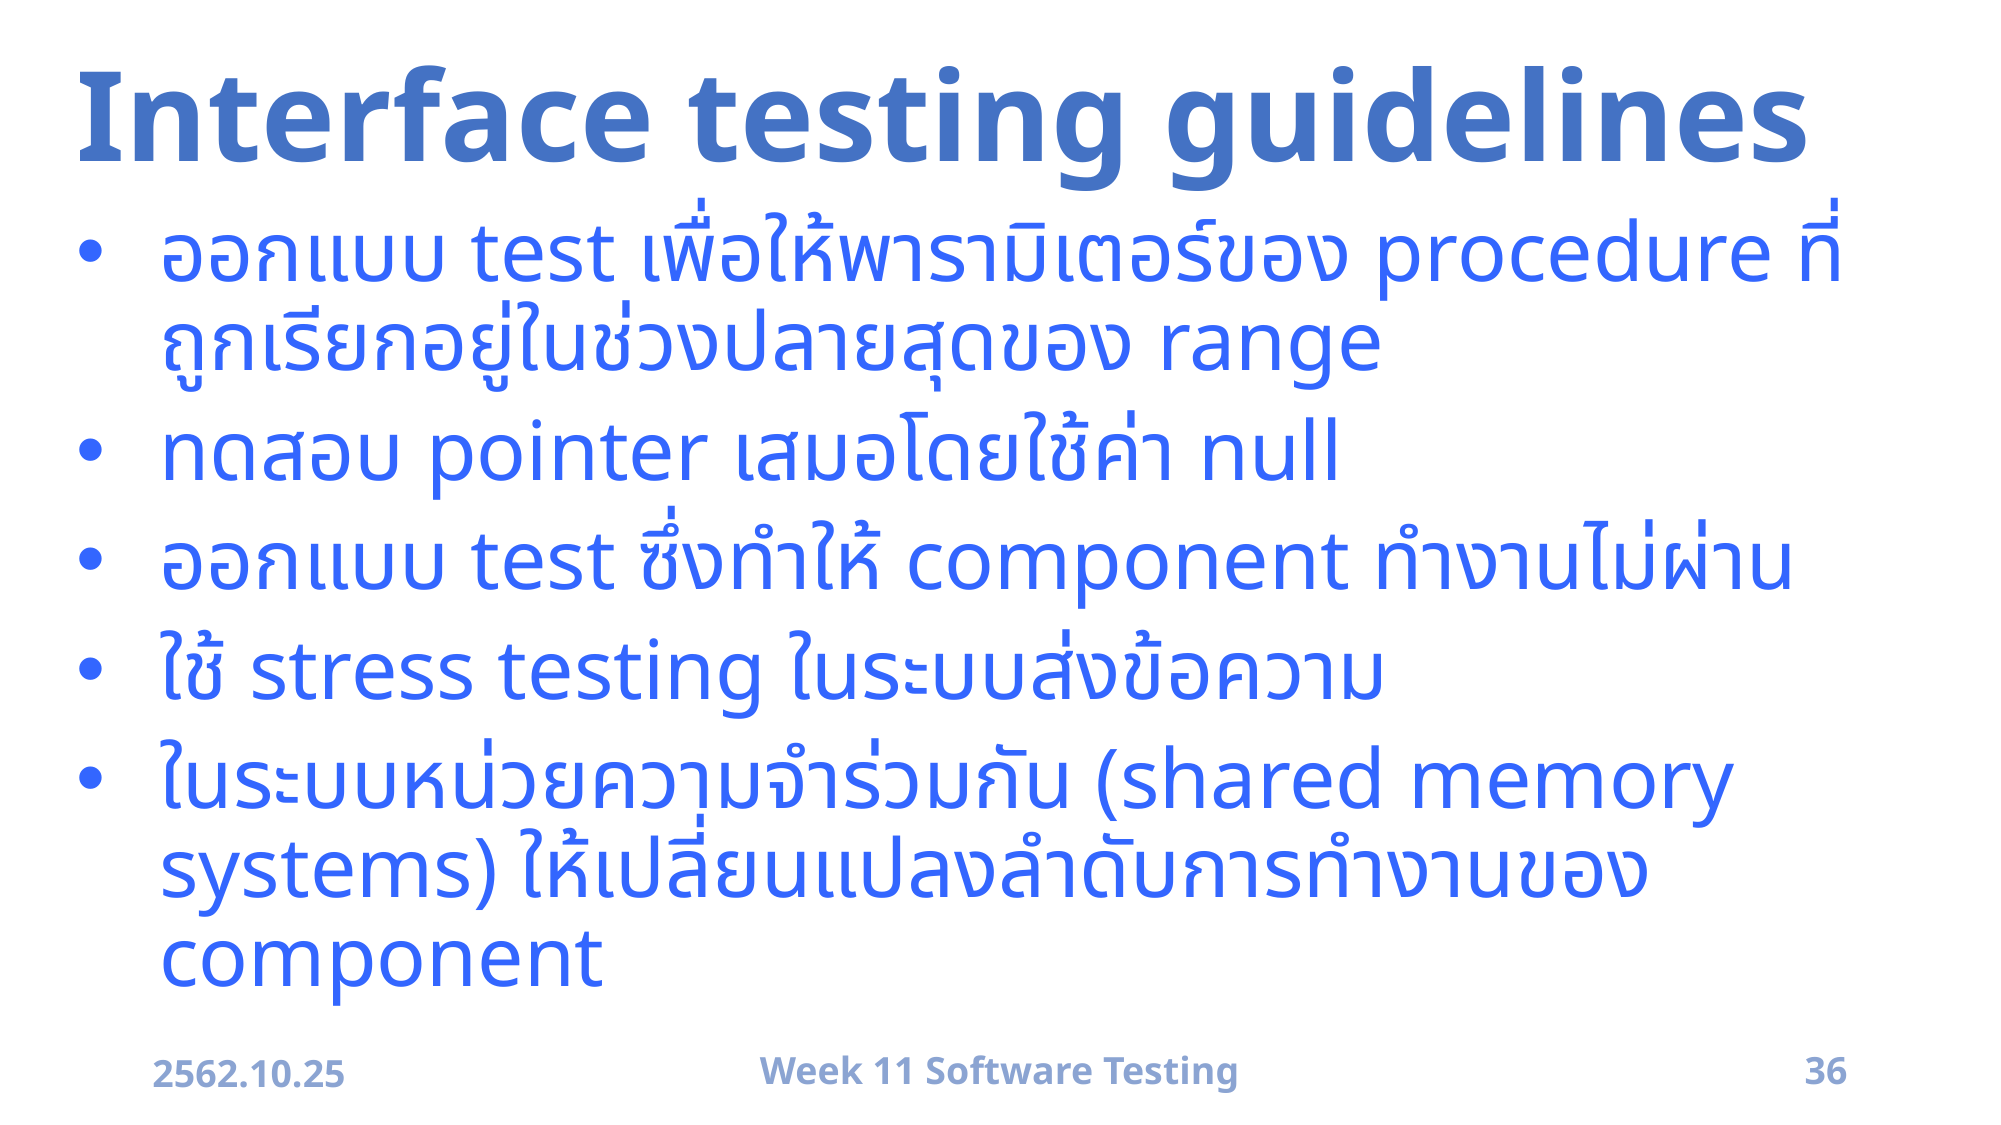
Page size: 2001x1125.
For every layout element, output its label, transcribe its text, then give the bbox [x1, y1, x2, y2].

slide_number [137, 1042, 588, 1103]
slide_number 36 [1412, 1042, 1863, 1103]
footer Week 11 Software Testing [662, 1042, 1338, 1103]
list ออกแบบ test เพื่อให้พารามิเตอร์ของ procedure ที่ถูกเรียกอยู่ในช่วงปลายสุดของ range ทดสอบ pointer เสมอโดยใช้ค่า null ออกแบบ test ซึ่งทำให้ component ทำงานไม่ผ่าน ใช้ stress testing ในระบบส่งข้อความ ในระบบหน่วยความจำร่วมกัน (shared memory systems) ให้เปลี่ยนแปลงลำดับการทำงานของ component [61, 203, 1932, 1014]
title Interface testing guidelines [61, 39, 1932, 203]
